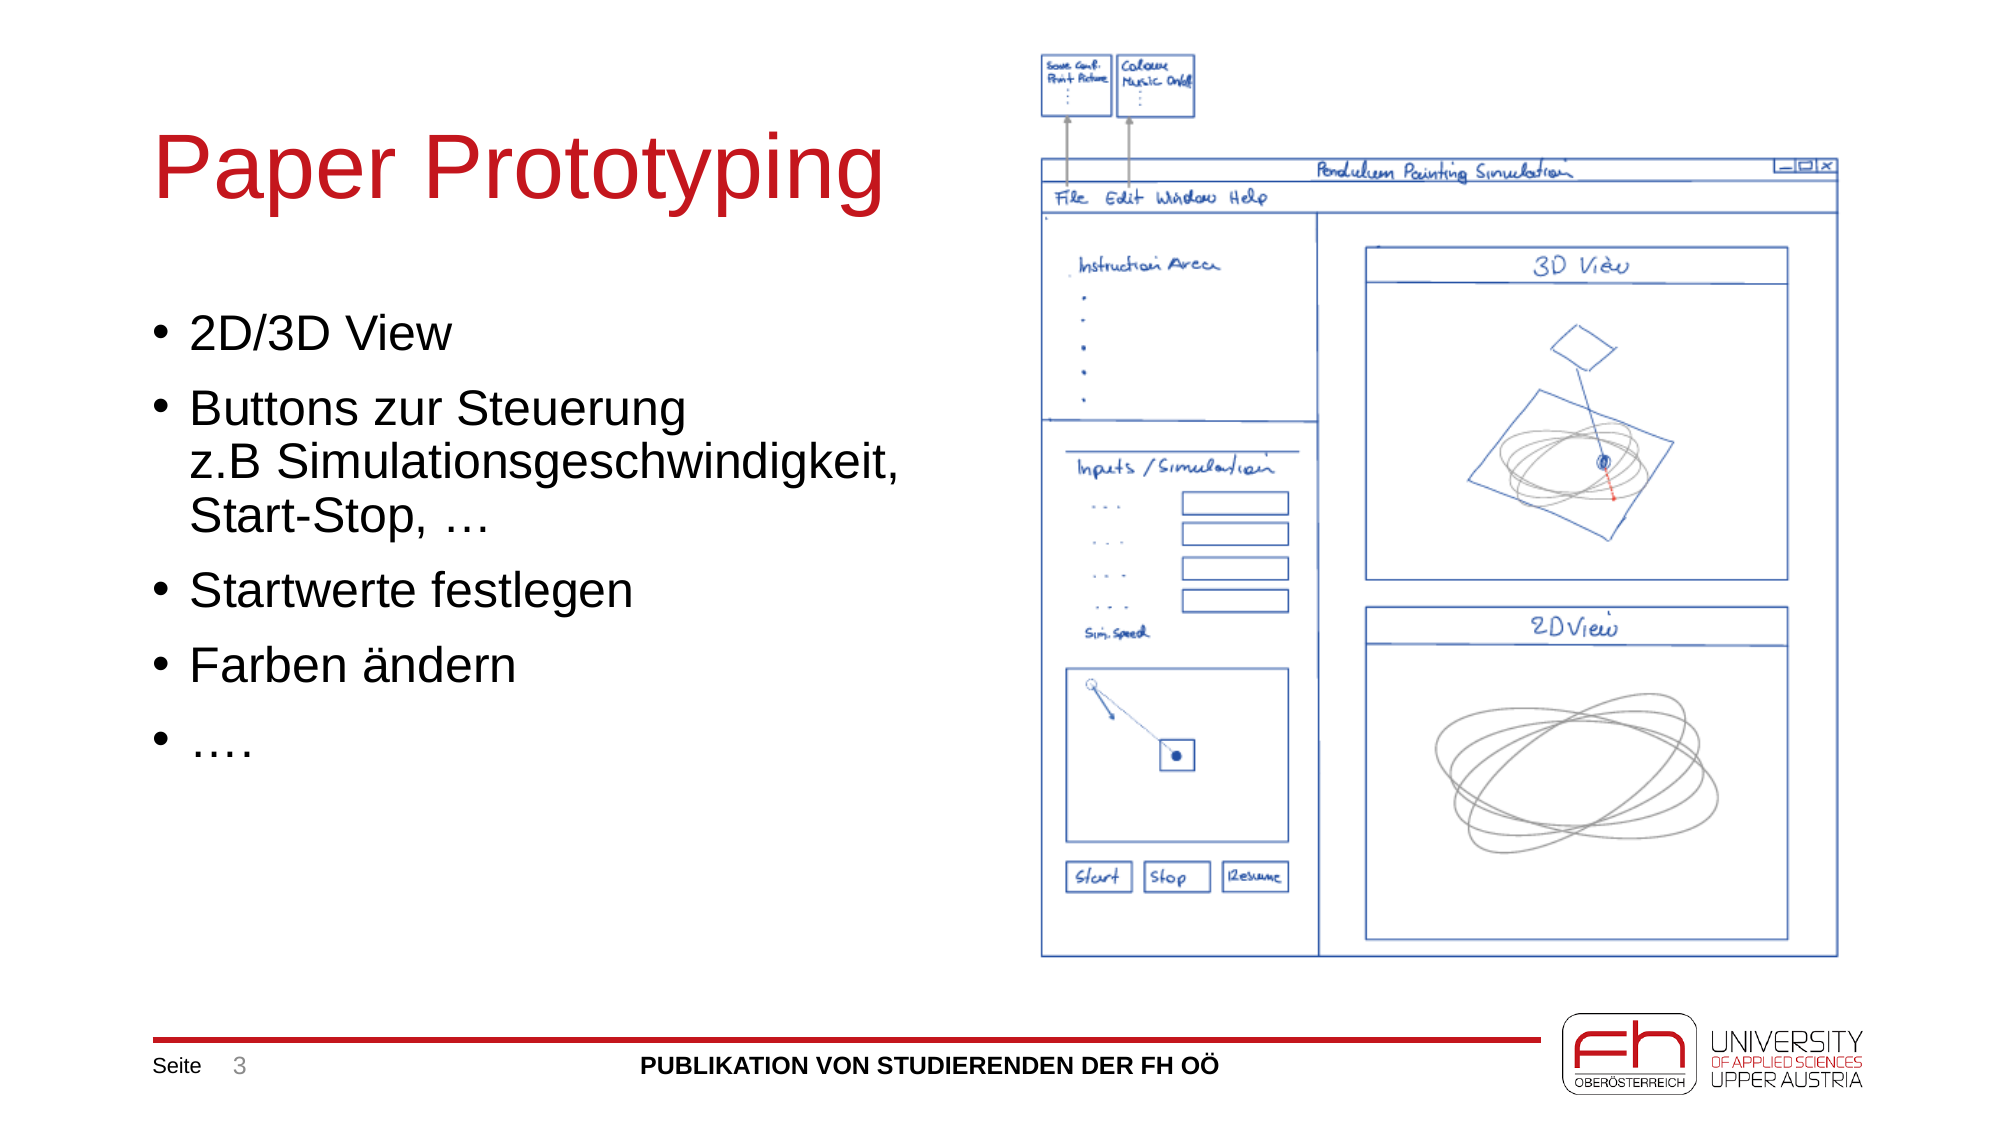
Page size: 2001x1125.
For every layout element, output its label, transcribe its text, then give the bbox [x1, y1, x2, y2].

picture [1562, 1013, 1863, 1095]
title Paper Prototyping [137, 59, 1021, 278]
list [1021, 41, 1872, 982]
list 2D/3D View Buttons zur Steuerung z.B Simulationsgeschwindigkeit, Start-Stop, … Startwerte festlegen Farben ändern …. [137, 299, 988, 1014]
slide_number 3 [217, 1035, 299, 1096]
